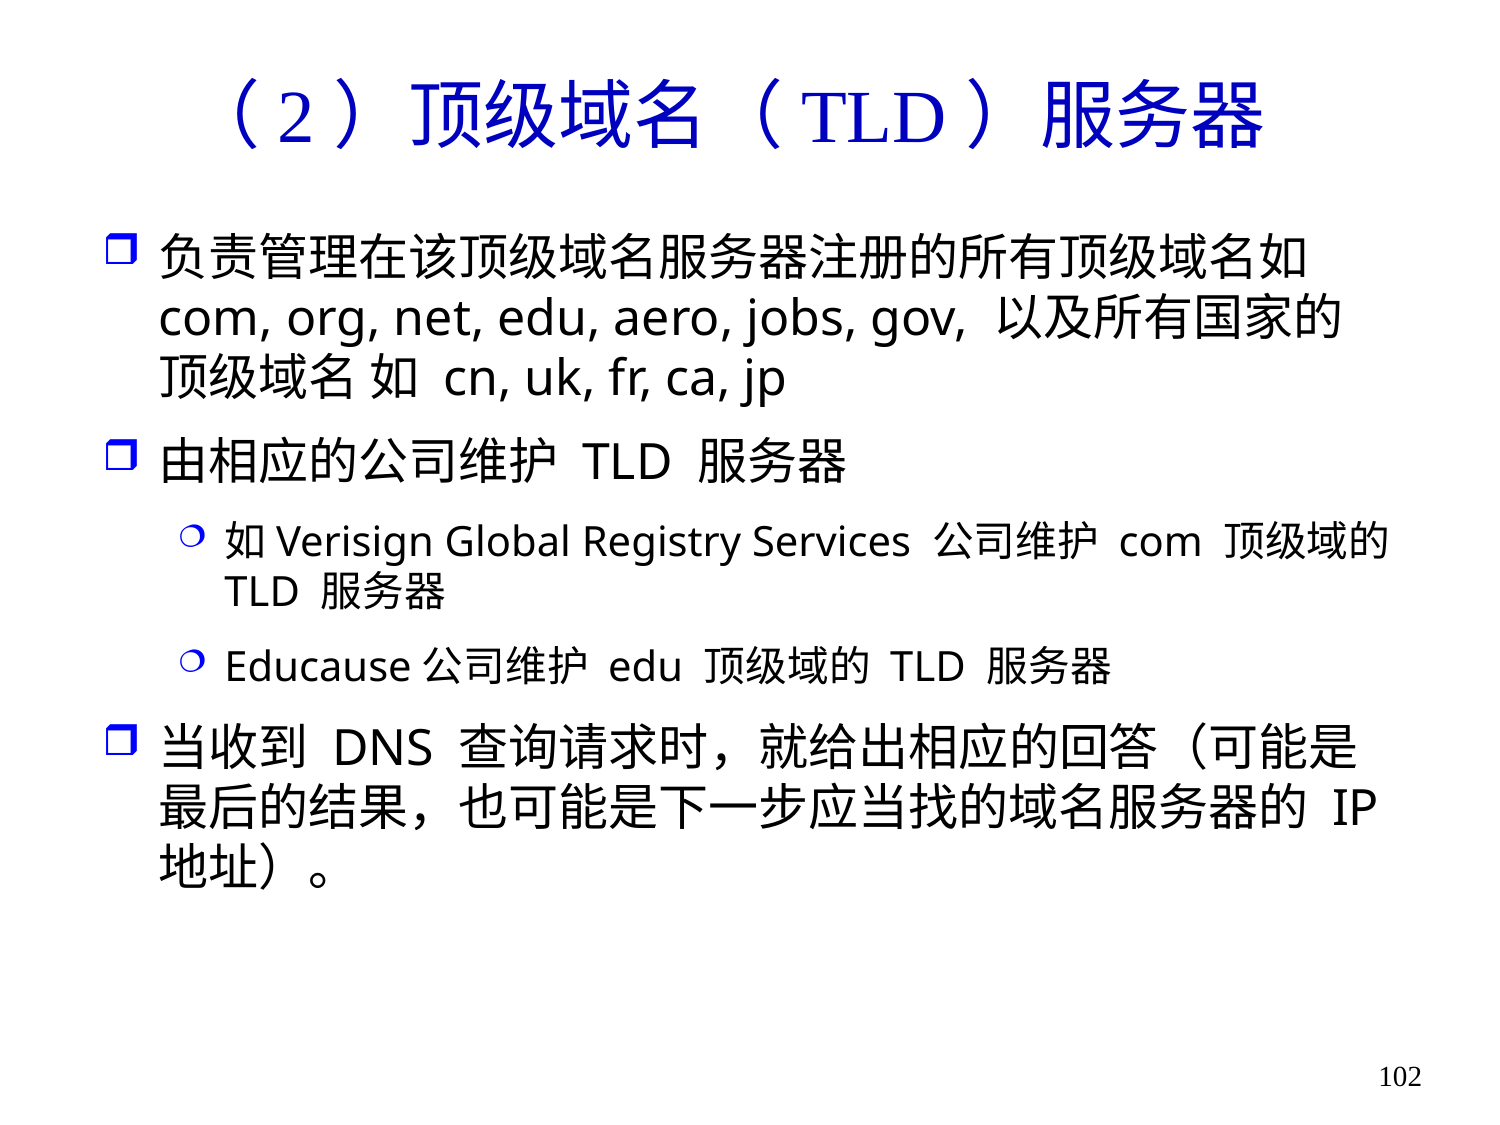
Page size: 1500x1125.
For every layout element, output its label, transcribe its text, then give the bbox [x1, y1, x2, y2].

list 负责管理在该顶级域名服务器注册的所有顶级域名如 com, org, net, edu, aero, jobs, gov, 以及所有国家的顶级域名 如 cn, uk, fr, ca, jp 由相应的公司维护 TLD 服务器 如Verisign Global Registry Services 公司维护 com 顶级域的 TLD 服务器 Educause公司维护 edu 顶级域的 TLD 服务器 当收到 DNS 查询请求时，就给出相应的回答（可能是最后的结果，也可能是下一步应当找的域名服务器的 IP 地址）。 [87, 217, 1408, 1025]
slide_number 102 [1362, 1050, 1438, 1125]
title （2）顶级域名（TLD）服务器 [87, 37, 1363, 188]
